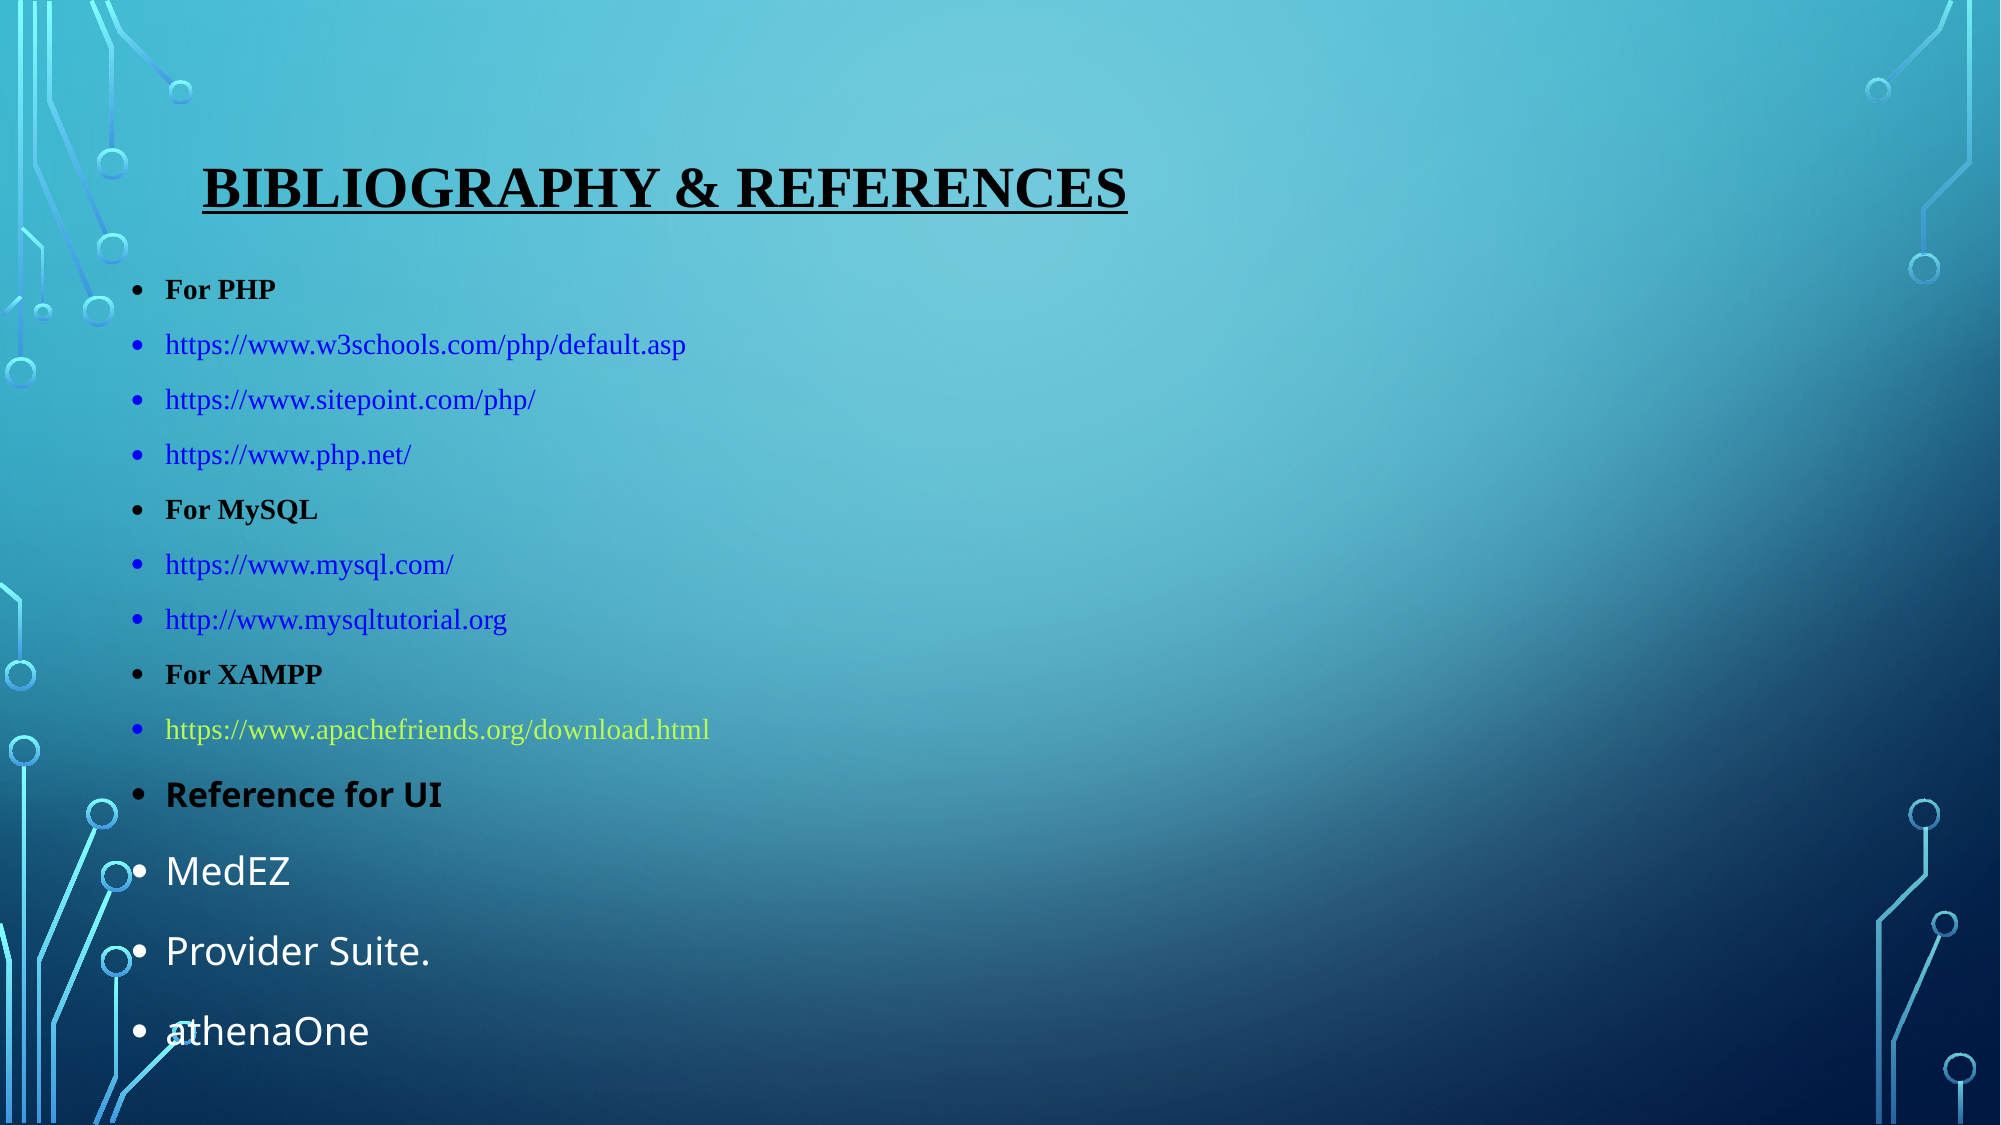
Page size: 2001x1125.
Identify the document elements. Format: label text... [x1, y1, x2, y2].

list For PHP https://www.w3schools.com/php/default.asp https://www.sitepoint.com/php/ https://www.php.net/ For MySQL https://www.mysql.com/ http://www.mysqltutorial.org For XAMPP https://www.apachefriends.org/download.html Reference for UI MedEZ Provider Suite. athenaOne [115, 259, 1813, 1072]
title Bibliography & references [187, 101, 1248, 259]
